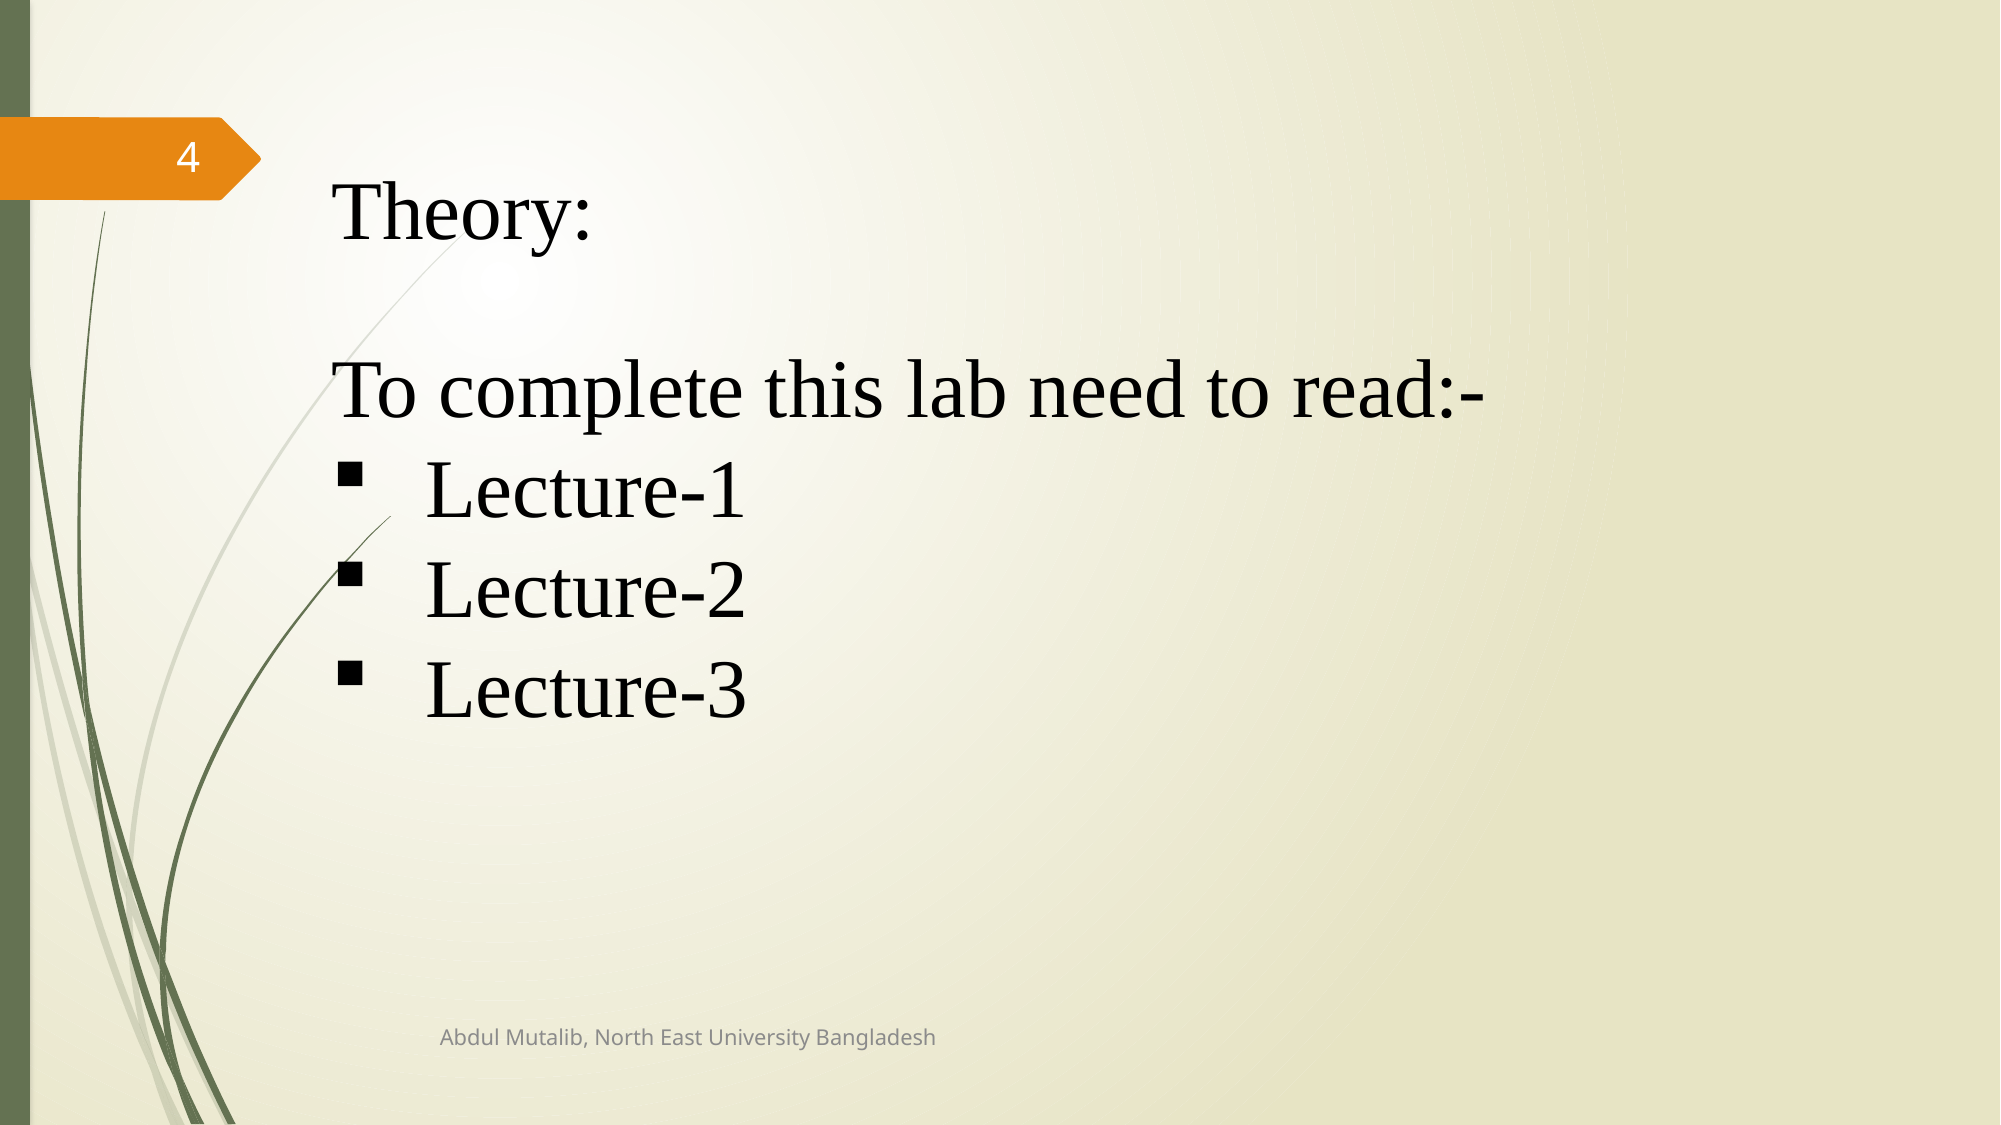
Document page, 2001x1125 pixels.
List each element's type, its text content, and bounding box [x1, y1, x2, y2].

text_box Theory: [316, 148, 1800, 264]
slide_number 4 [87, 129, 216, 190]
text_box To complete this lab need to read:- Lecture-1 Lecture-2 Lecture-3 [316, 326, 1844, 742]
footer Abdul Mutalib, North East University Bangladesh [424, 1006, 1675, 1067]
